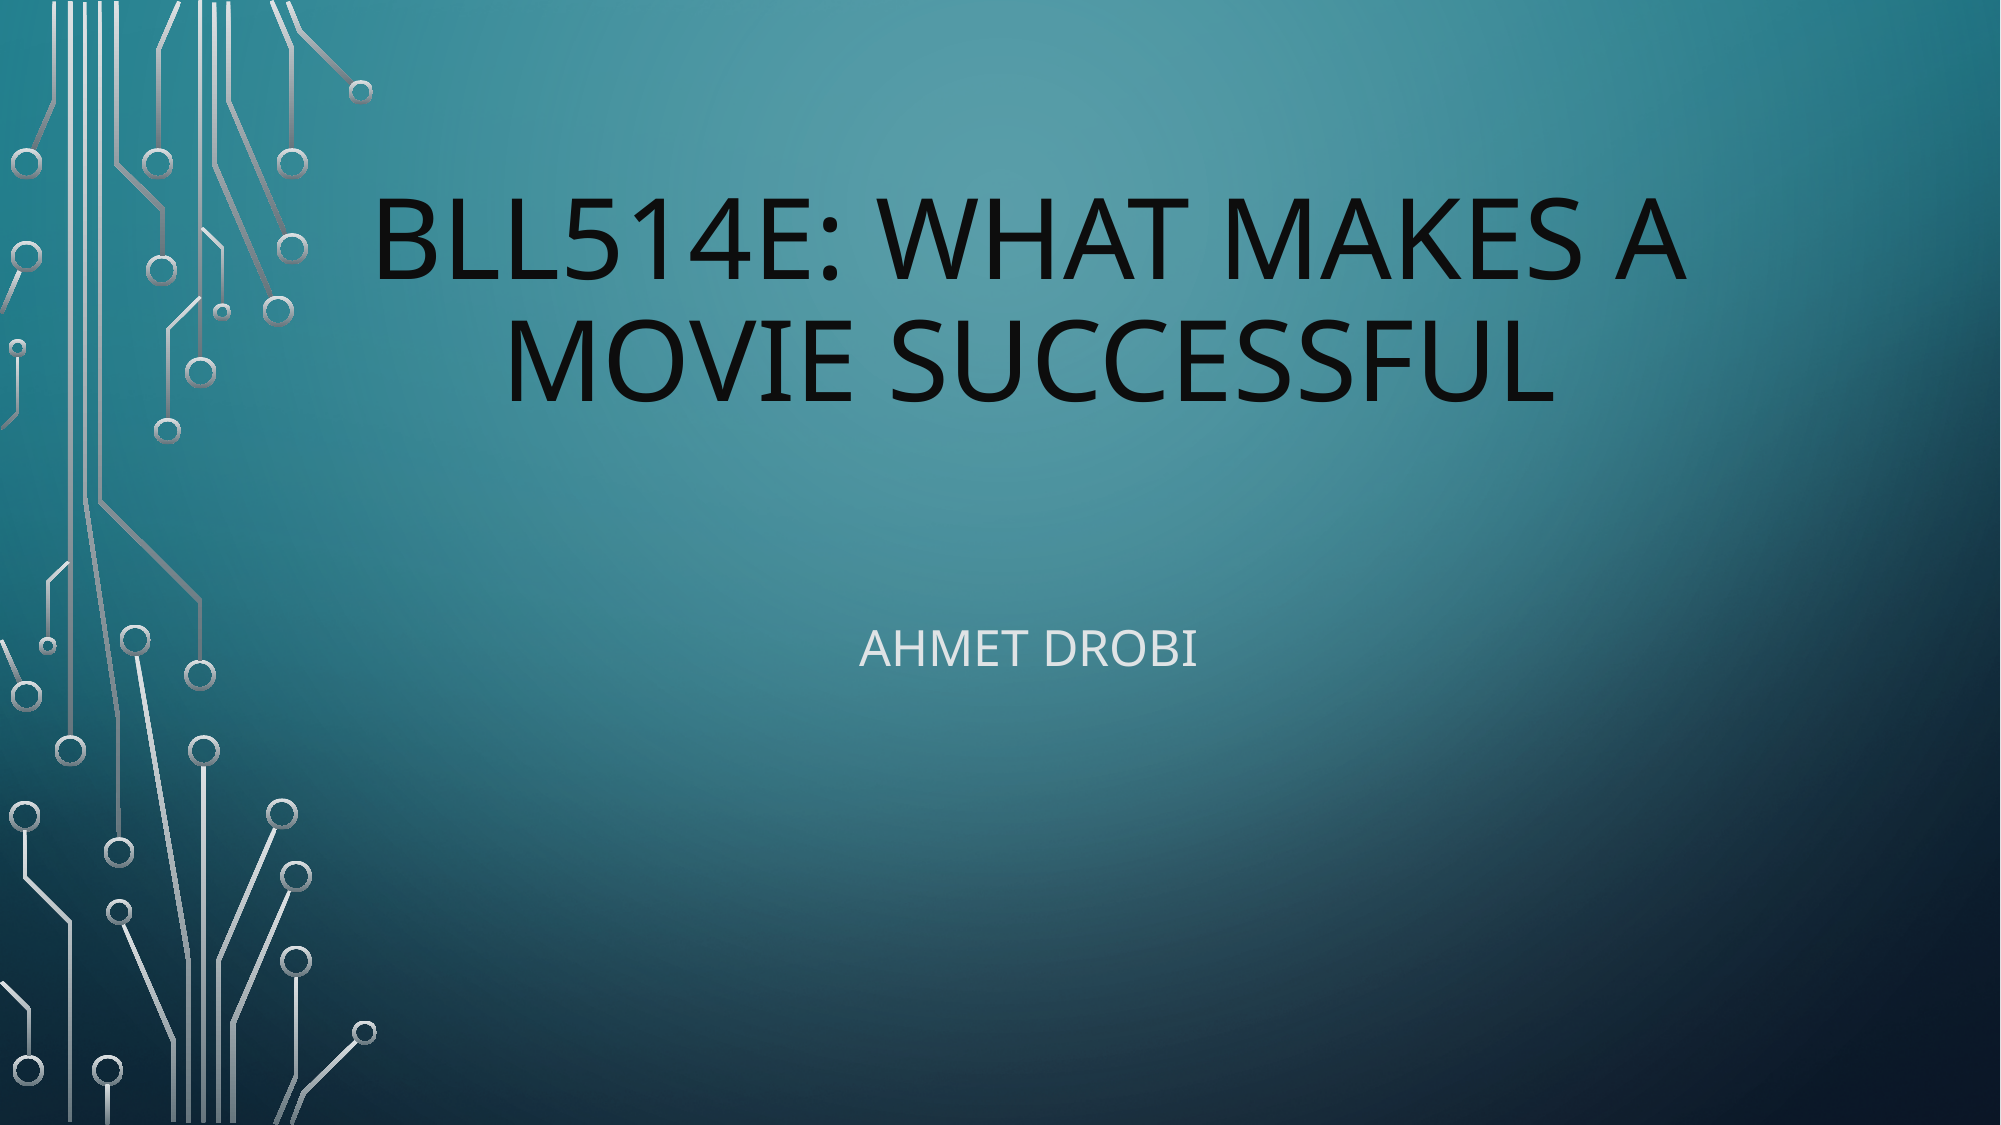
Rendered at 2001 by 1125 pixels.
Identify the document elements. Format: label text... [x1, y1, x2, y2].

title BLL514E: What Makes a Movie Successful [307, 143, 1750, 433]
subtitle Ahmet Drobı [307, 596, 1750, 869]
